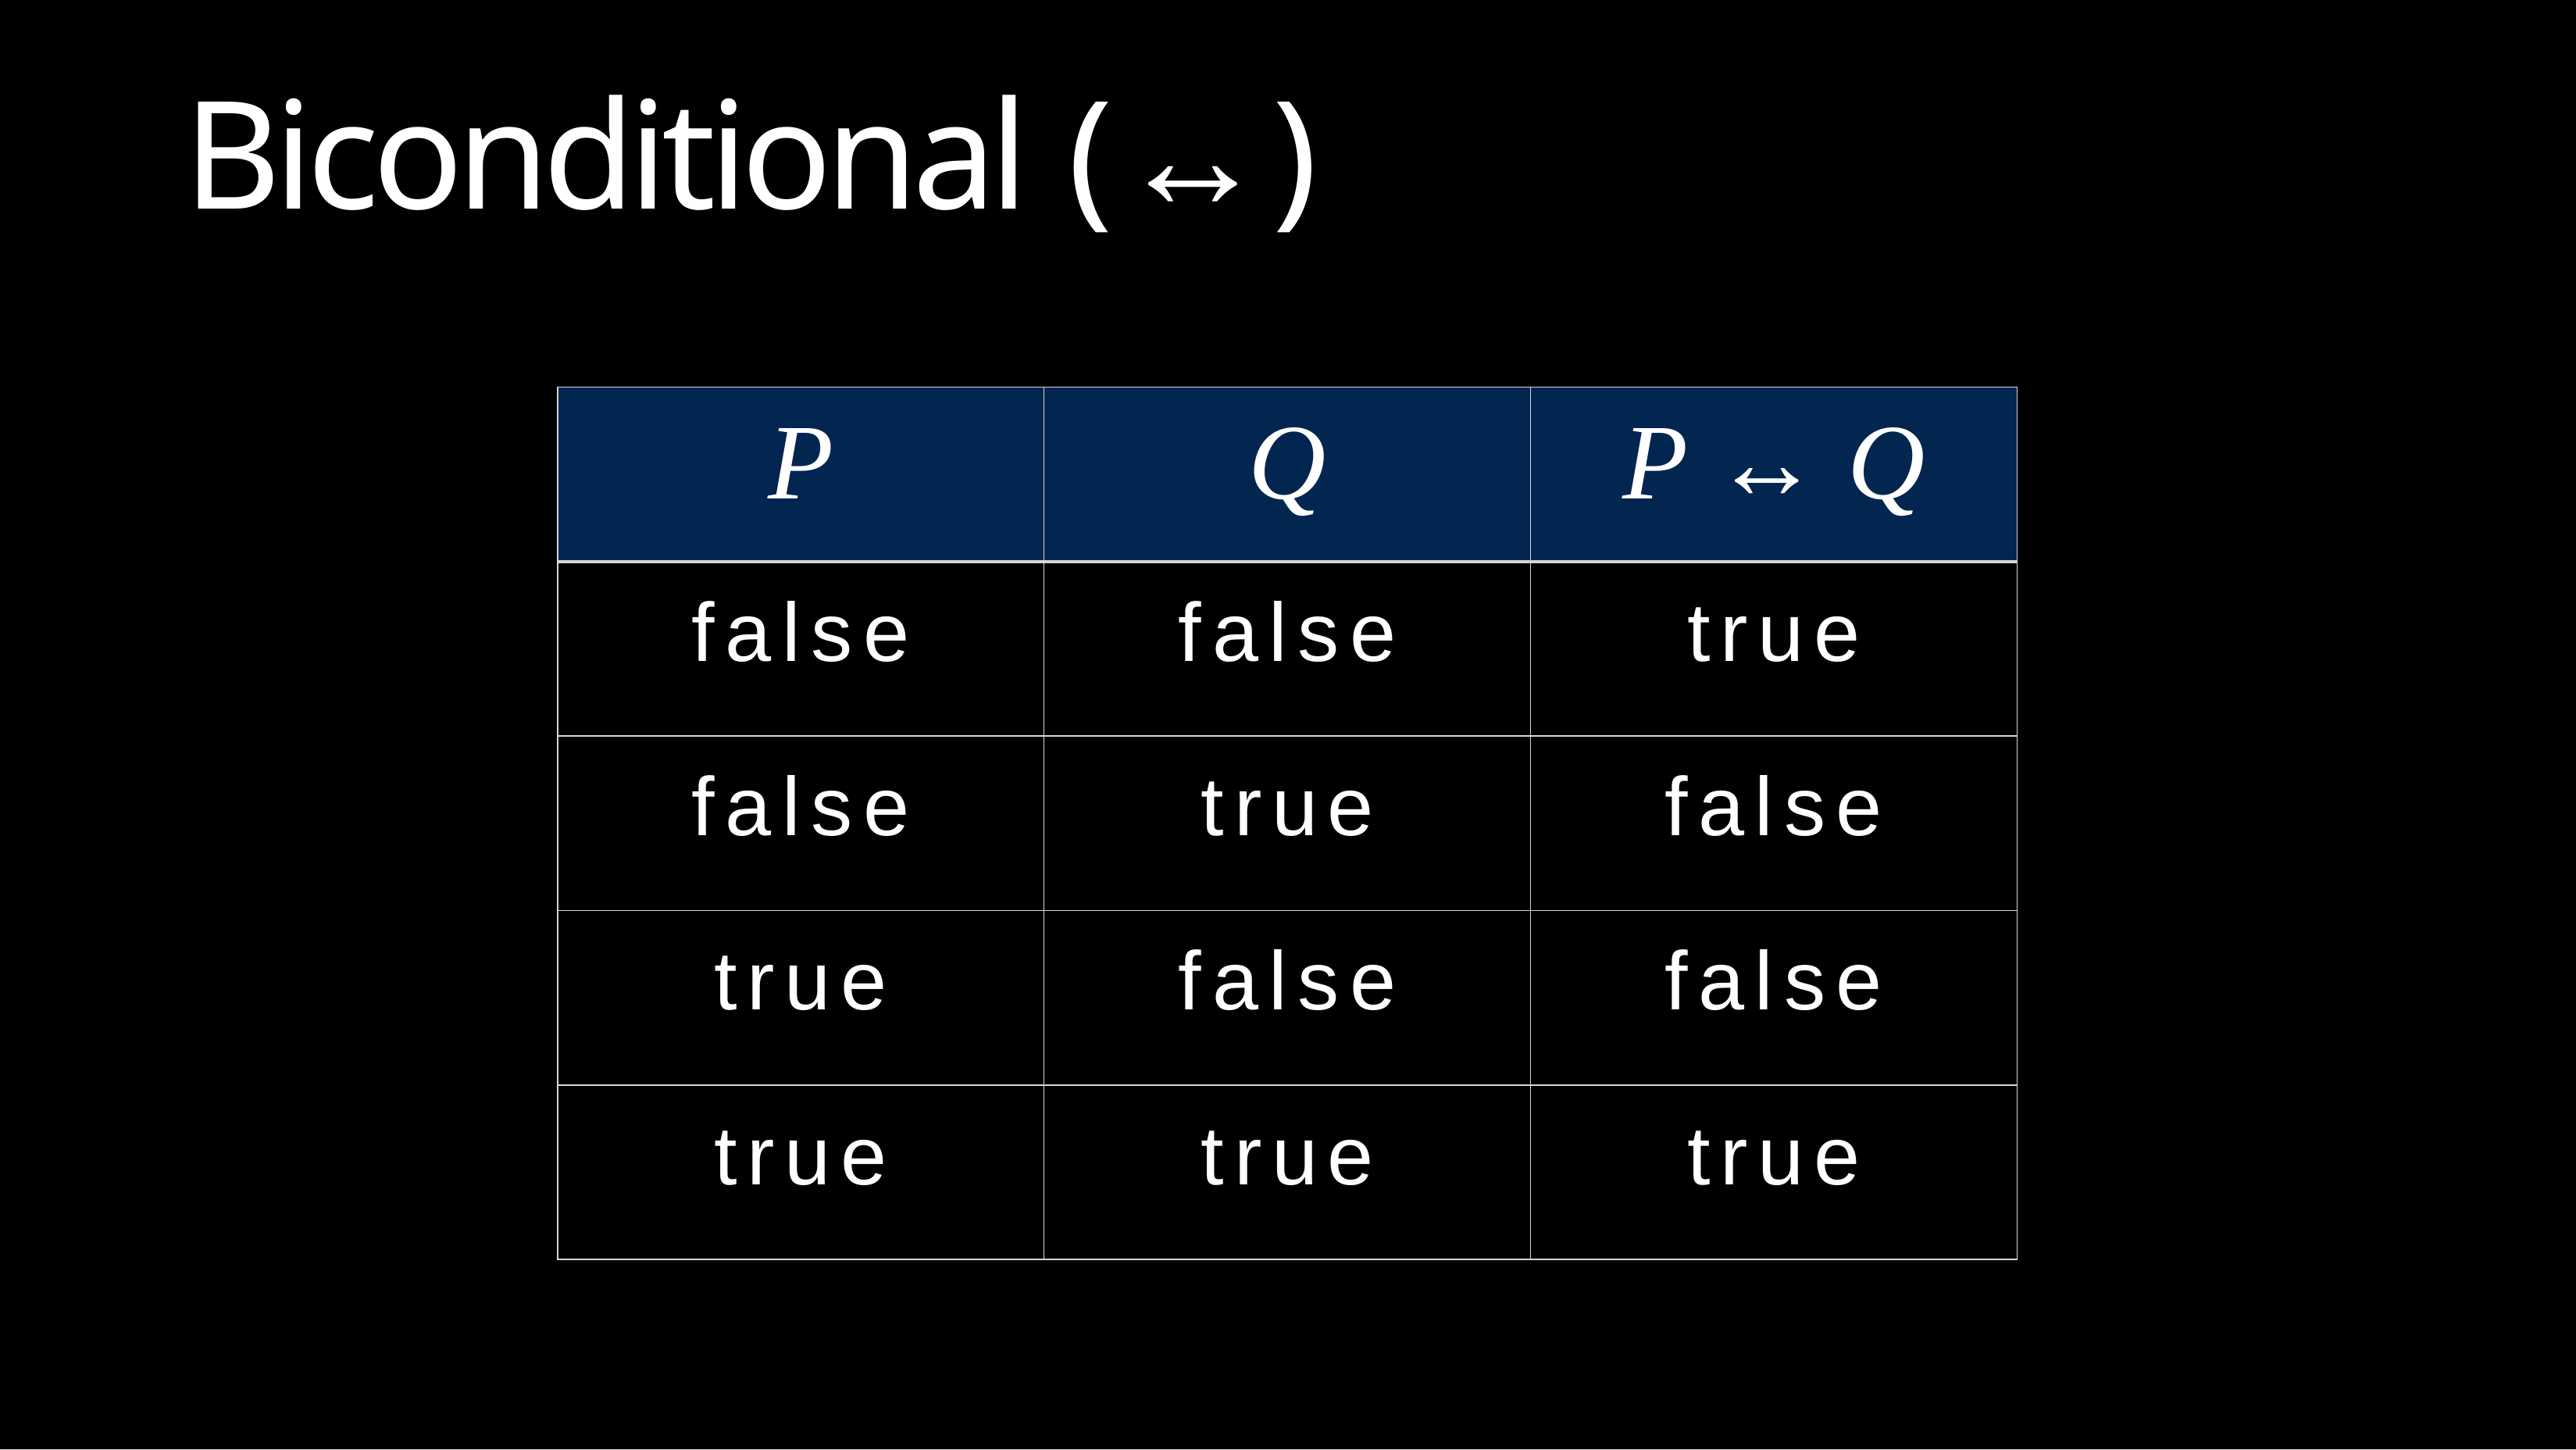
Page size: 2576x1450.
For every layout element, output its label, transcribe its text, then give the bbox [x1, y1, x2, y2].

table_cell true [1044, 1086, 1530, 1259]
table_cell false [1044, 563, 1530, 735]
table_cell true [1531, 563, 2017, 735]
table_header P [558, 388, 1044, 560]
table_cell true [558, 911, 1044, 1084]
table_cell false [1044, 911, 1530, 1084]
table_cell false [558, 737, 1044, 910]
table_cell false [1531, 737, 2017, 910]
table_header P ↔ Q [1531, 388, 2017, 560]
table_cell true [1044, 737, 1530, 910]
title Biconditional (↔) [182, 57, 1514, 302]
table_cell false [558, 563, 1044, 735]
table_header Q [1044, 388, 1530, 560]
table_cell false [1531, 911, 2017, 1084]
table_cell true [558, 1086, 1044, 1259]
table_cell true [1531, 1086, 2017, 1259]
